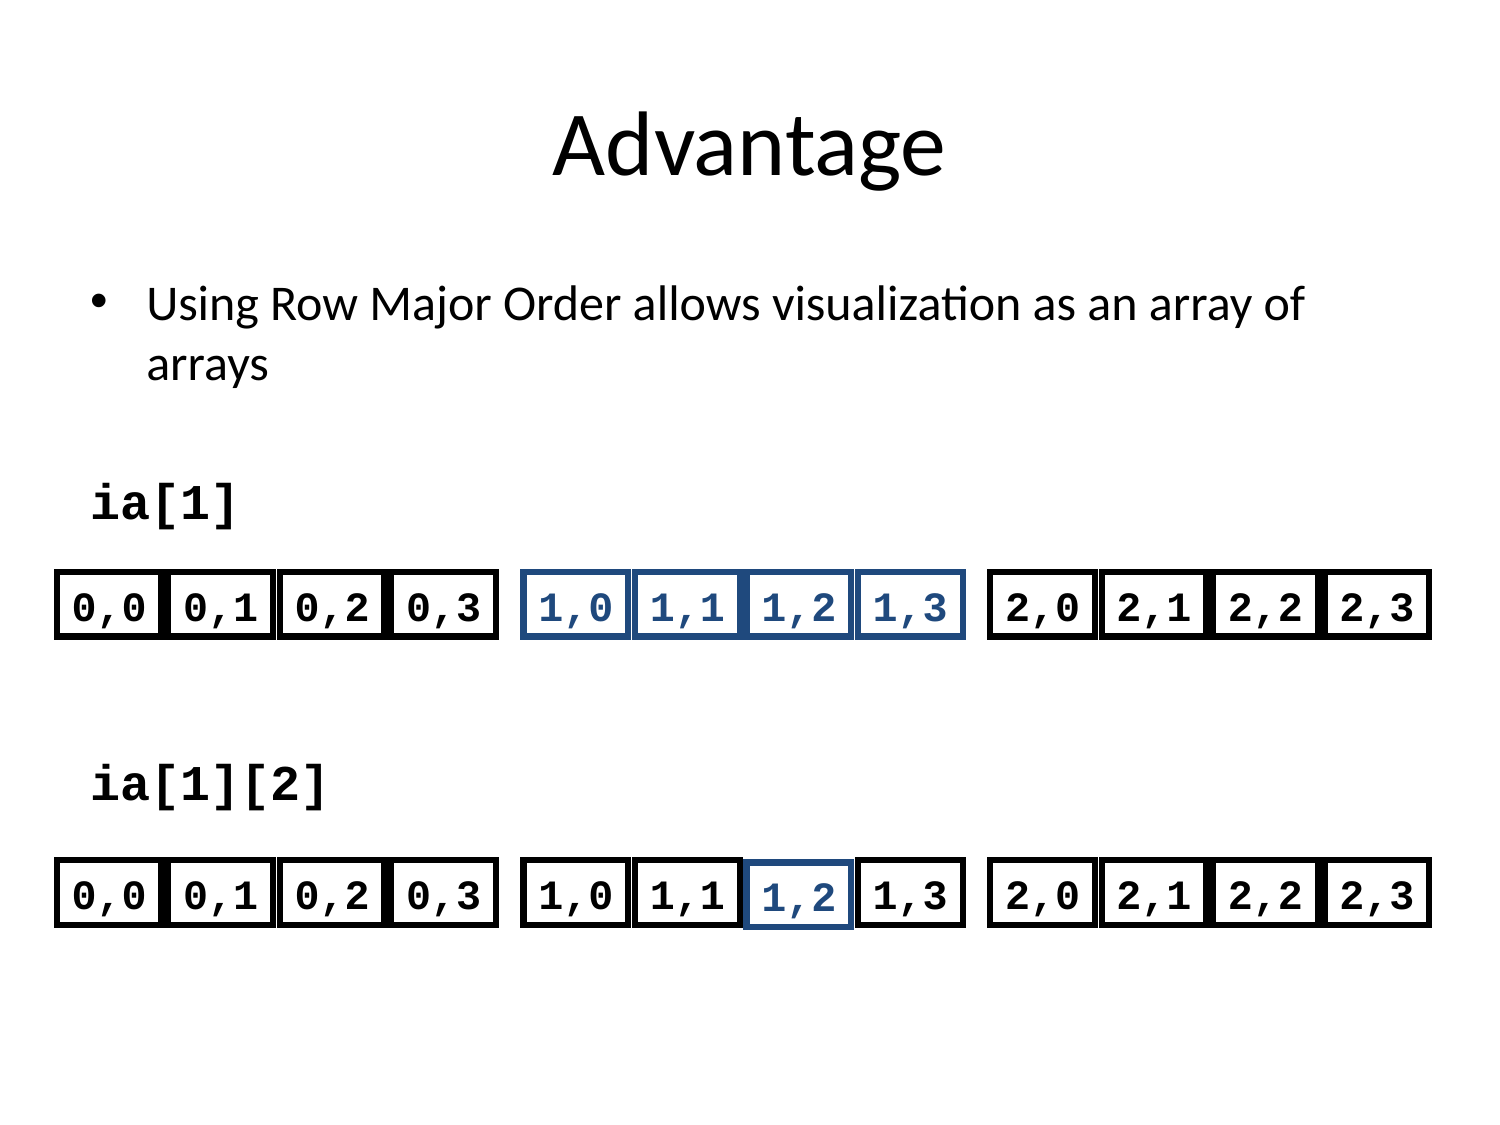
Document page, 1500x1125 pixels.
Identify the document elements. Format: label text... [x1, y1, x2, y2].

text_box 0,3 [391, 860, 496, 925]
title Advantage [75, 45, 1425, 233]
text_box 2,0 [990, 860, 1095, 925]
text_box 1,3 [857, 571, 963, 637]
text_box 2,3 [1324, 860, 1430, 925]
list Using Row Major Order allows visualization as an array of arrays ia[1] ia[1][2] [75, 262, 1425, 1005]
text_box 2,3 [1324, 571, 1430, 637]
text_box 1,0 [523, 860, 629, 925]
text_box 1,2 [746, 571, 852, 637]
text_box 1,1 [635, 571, 740, 637]
text_box 0,0 [56, 860, 162, 925]
text_box 0,1 [168, 571, 274, 637]
text_box 0,2 [279, 860, 385, 925]
text_box 0,3 [391, 571, 496, 637]
text_box 2,1 [1101, 860, 1207, 925]
text_box 2,2 [1213, 860, 1318, 925]
text_box 2,1 [1101, 571, 1207, 637]
text_box 1,2 [746, 862, 852, 928]
text_box 2,2 [1213, 571, 1318, 637]
text_box 1,3 [857, 860, 963, 925]
text_box 1,0 [523, 571, 629, 637]
text_box 1,1 [635, 860, 740, 925]
text_box 0,2 [279, 571, 385, 637]
text_box 0,1 [168, 860, 274, 925]
text_box 0,0 [56, 571, 162, 637]
text_box 2,0 [990, 571, 1095, 637]
